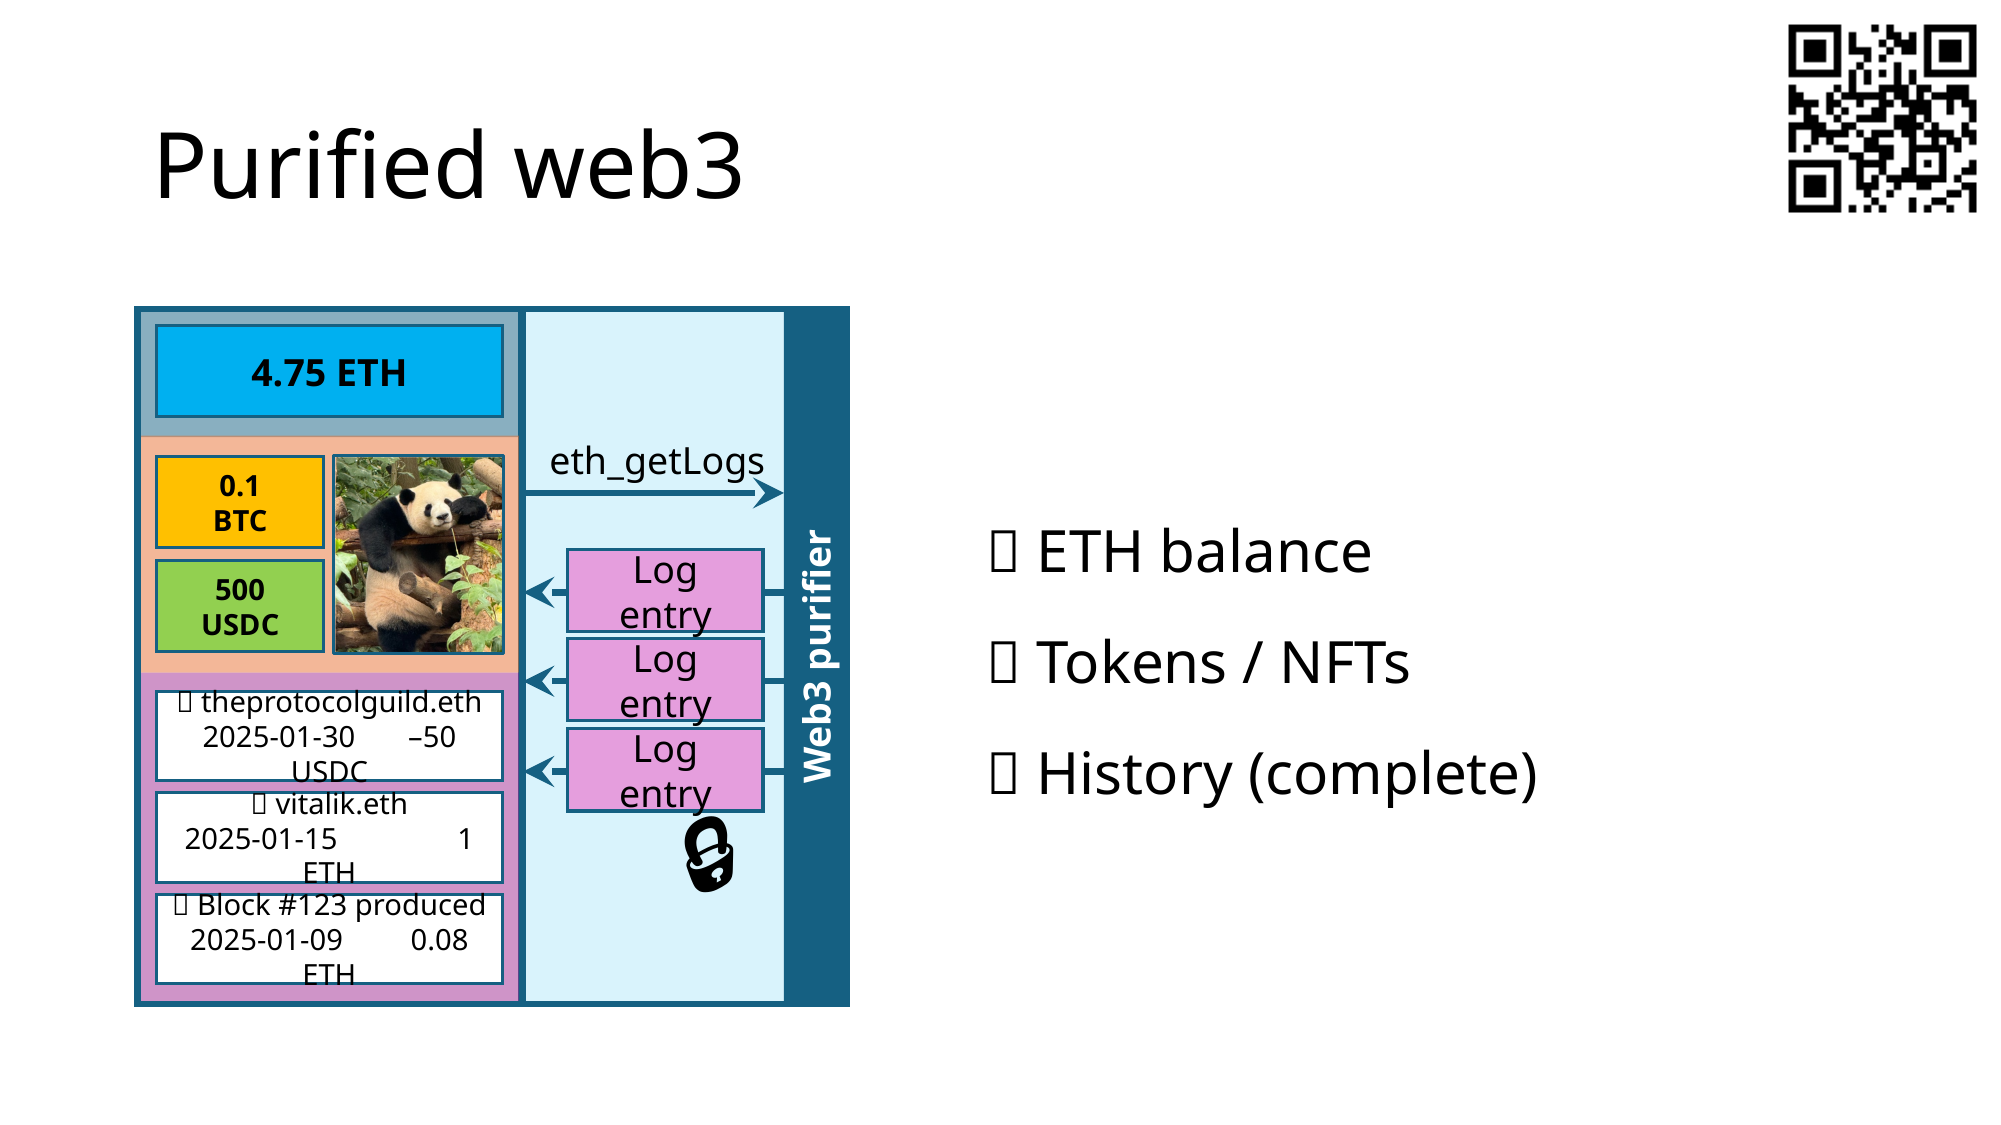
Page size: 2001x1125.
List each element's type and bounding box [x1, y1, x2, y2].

text_box [136, 307, 972, 1006]
text_box [971, 618, 2000, 703]
text_box [971, 506, 2000, 592]
title [137, 59, 1863, 278]
text_box [971, 728, 2000, 814]
picture [1774, 9, 1993, 228]
picture [320, 470, 517, 639]
